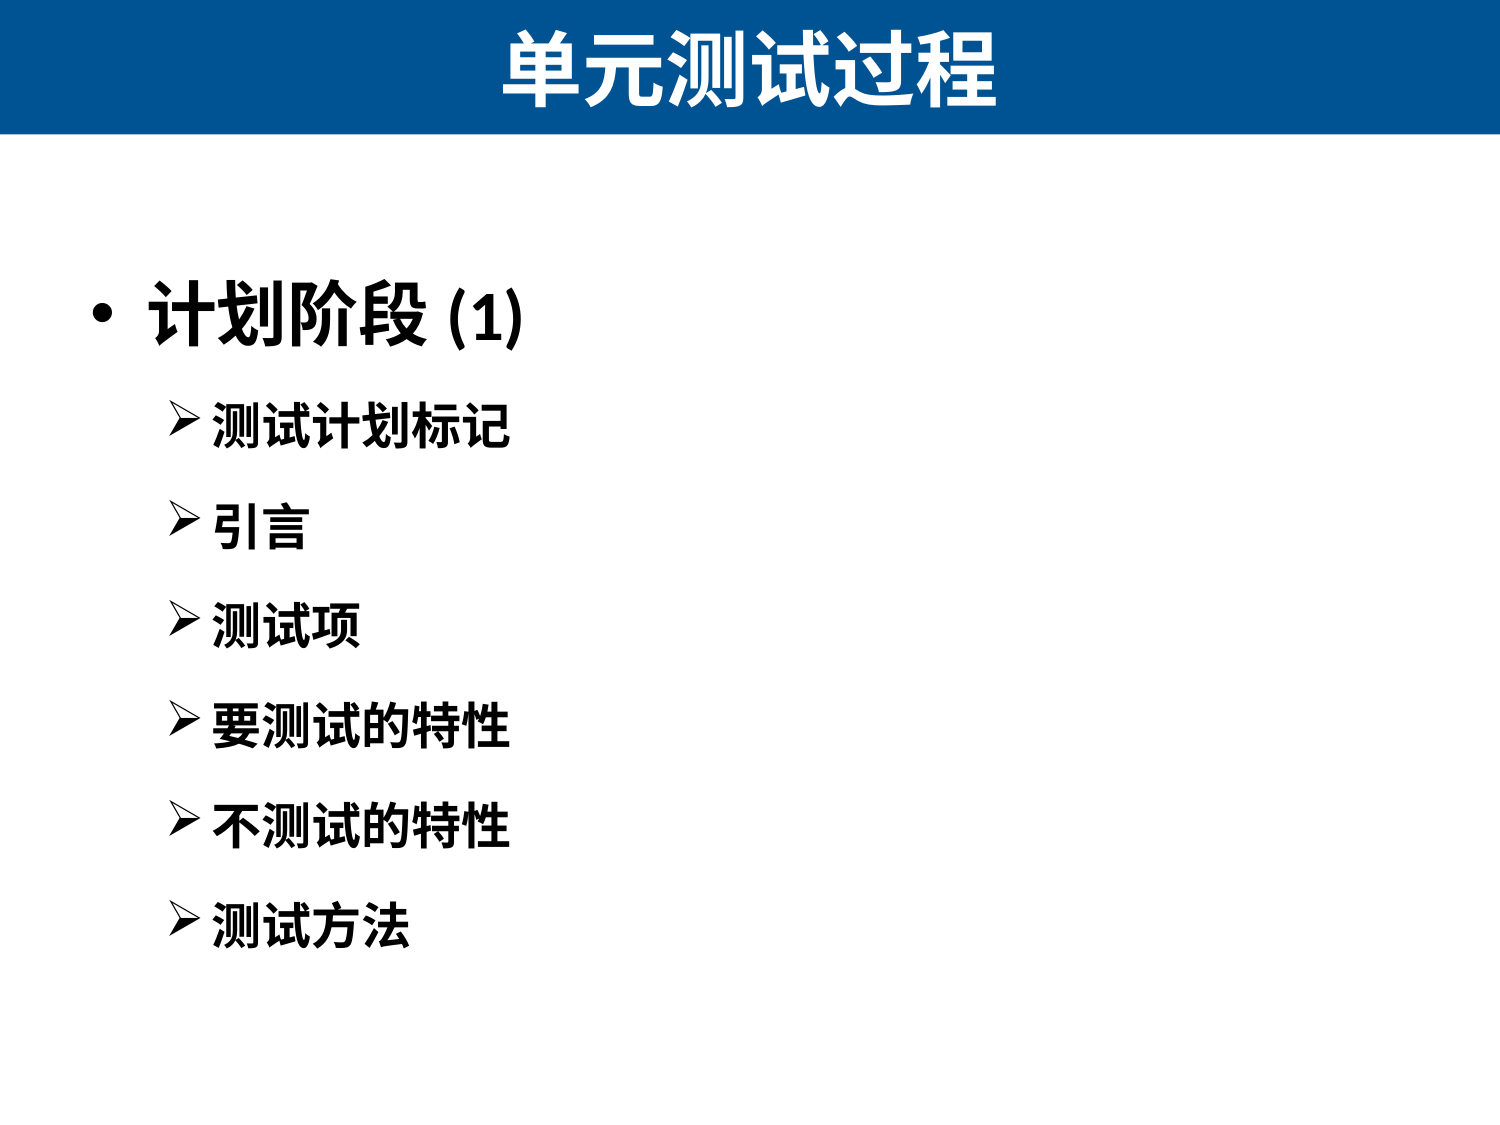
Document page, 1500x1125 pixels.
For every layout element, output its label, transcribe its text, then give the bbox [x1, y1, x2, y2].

title 单元测试过程 [0, 0, 1500, 135]
list 计划阶段(1) 测试计划标记 引言 测试项 要测试的特性 不测试的特性 测试方法 [75, 262, 1425, 1005]
